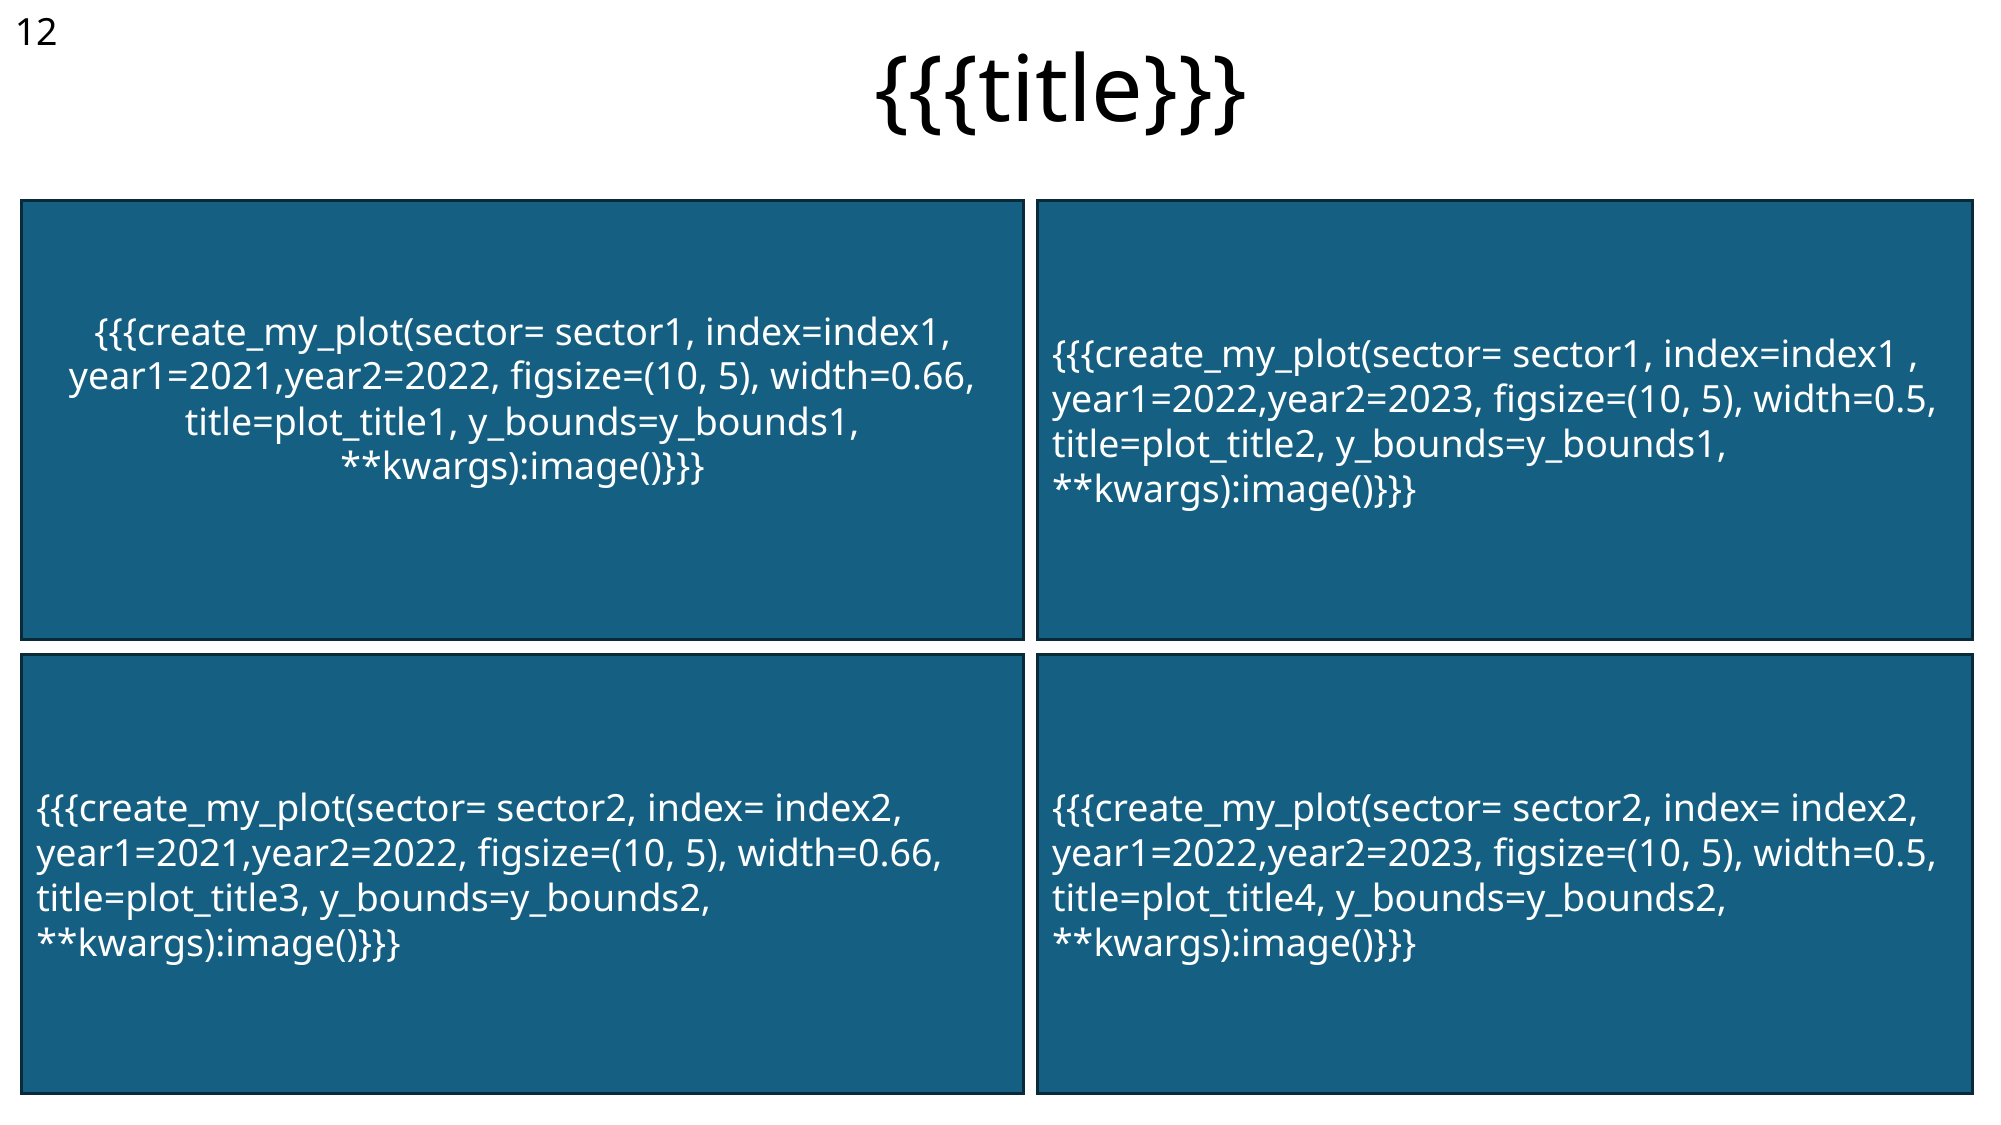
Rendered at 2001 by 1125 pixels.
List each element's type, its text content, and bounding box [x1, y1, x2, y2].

text_box {{{create_my_plot(sector= sector1, index=index1, year1=2021,year2=2022, figsize=(10, 5), width=0.66, title=plot_title1, y_bounds=y_bounds1, **kwargs):image()}}} [20, 199, 1025, 641]
title {{{title}}} [198, 0, 1924, 201]
text_box {{{create_my_plot(sector= sector2, index= index2, year1=2021,year2=2022, figsize=(10, 5), width=0.66, title=plot_title3, y_bounds=y_bounds2, **kwargs):image()}}} [20, 653, 1025, 1095]
text_box {{{create_my_plot(sector= sector1, index=index1 , year1=2022,year2=2023, figsize=(10, 5), width=0.5, title=plot_title2, y_bounds=y_bounds1, **kwargs):image()}}} [1036, 199, 1974, 641]
text_box {{{create_my_plot(sector= sector2, index= index2, year1=2022,year2=2023, figsize=(10, 5), width=0.5, title=plot_title4, y_bounds=y_bounds2, **kwargs):image()}}} [1036, 653, 1974, 1095]
text_box 12 [0, 0, 74, 61]
